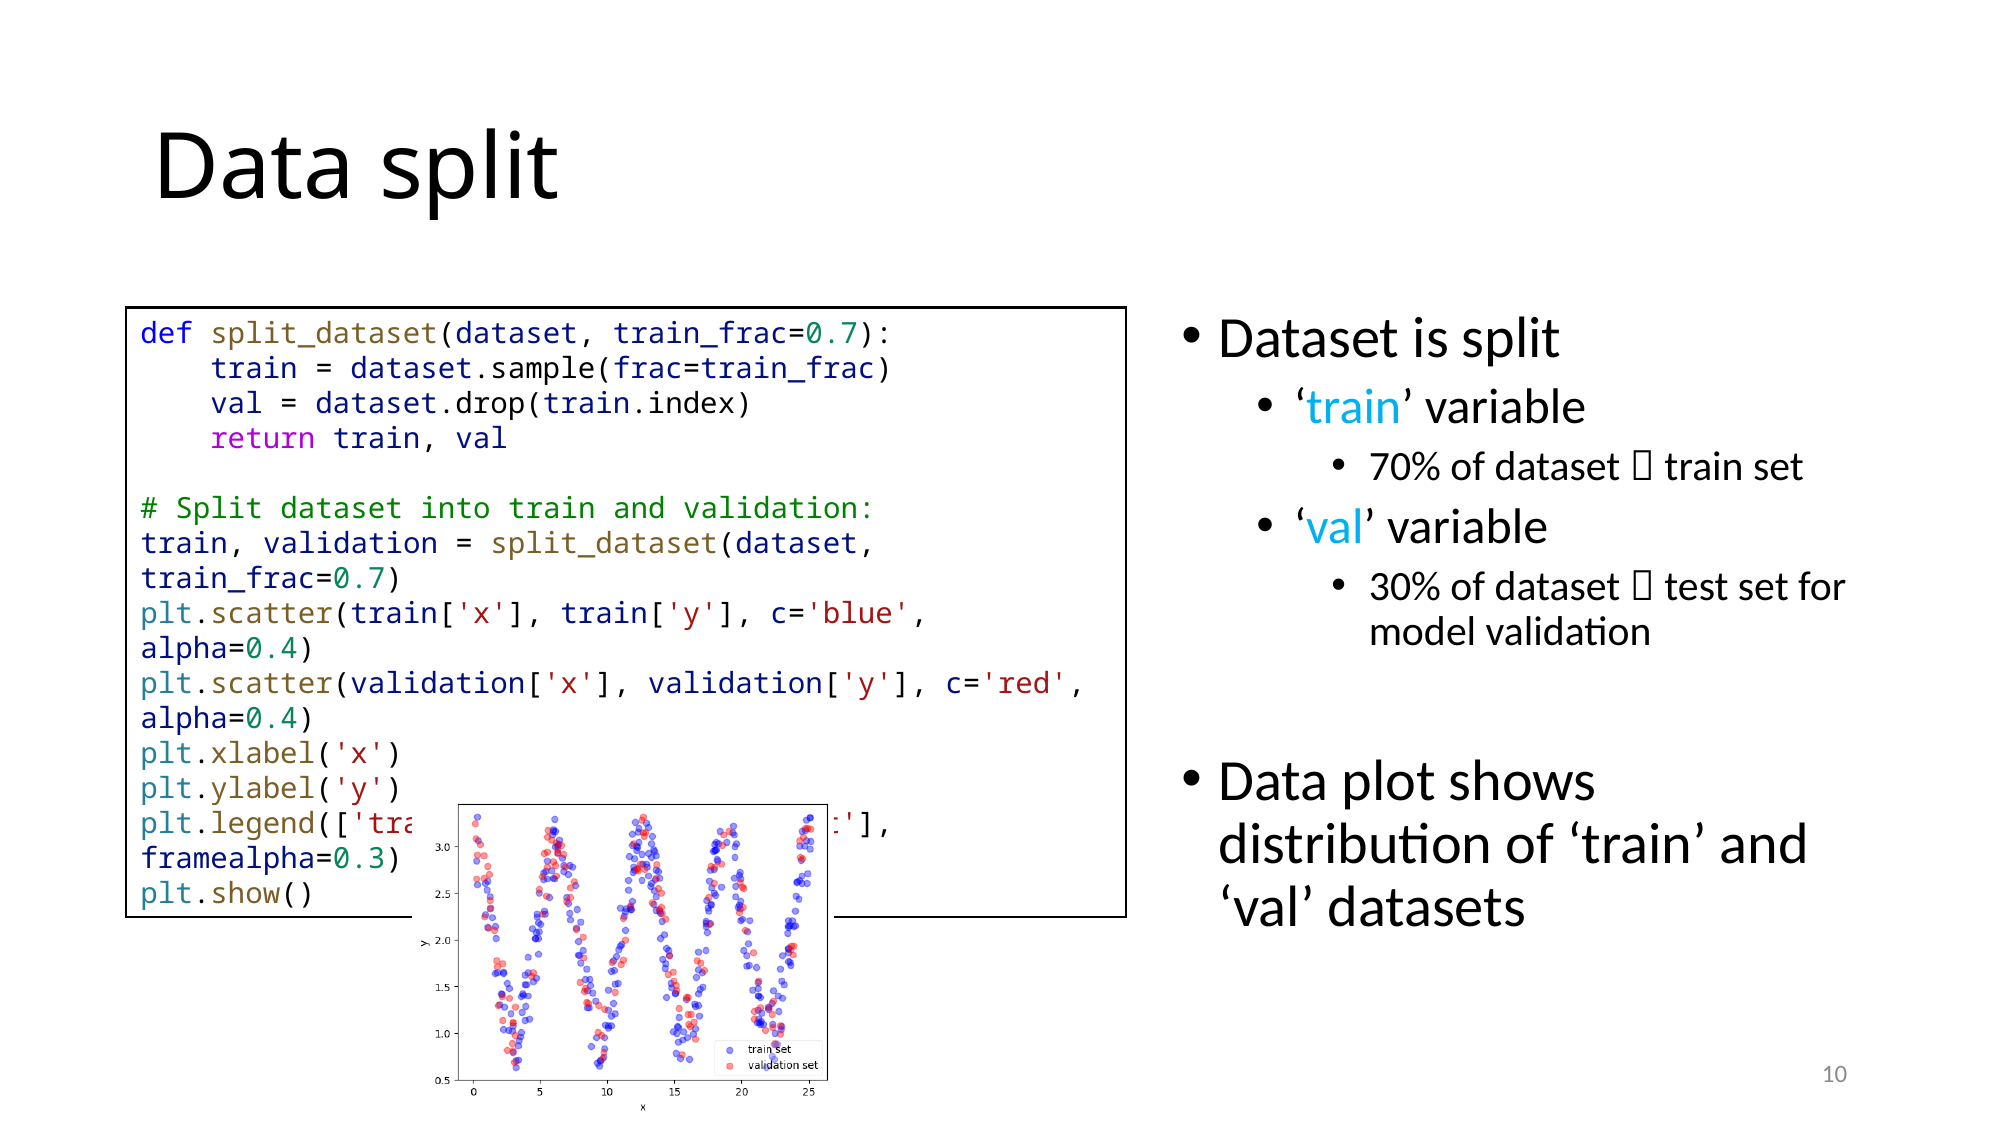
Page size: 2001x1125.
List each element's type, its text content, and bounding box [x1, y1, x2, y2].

text_box def split_dataset(dataset, train_frac=0.7): train = dataset.sample(frac=train_frac) val = dataset.drop(train.index) return train, val # Split dataset into train and validation: train, validation = split_dataset(dataset, train_frac=0.7) plt.scatter(train['x'], train['y'], c='blue', alpha=0.4) plt.scatter(validation['x'], validation['y'], c='red', alpha=0.4) plt.xlabel('x') plt.ylabel('y') plt.legend(['train set', 'validation set'], framealpha=0.3) plt.show() [125, 306, 1127, 918]
picture [412, 797, 834, 1119]
slide_number 10 [1412, 1042, 1863, 1103]
list Dataset is split ‘train’ variable 70% of dataset  train set ‘val’ variable 30% of dataset  test set for model validation Data plot shows distribution of ‘train’ and ‘val’ datasets [1166, 299, 1863, 1014]
title Data split [137, 59, 1863, 278]
